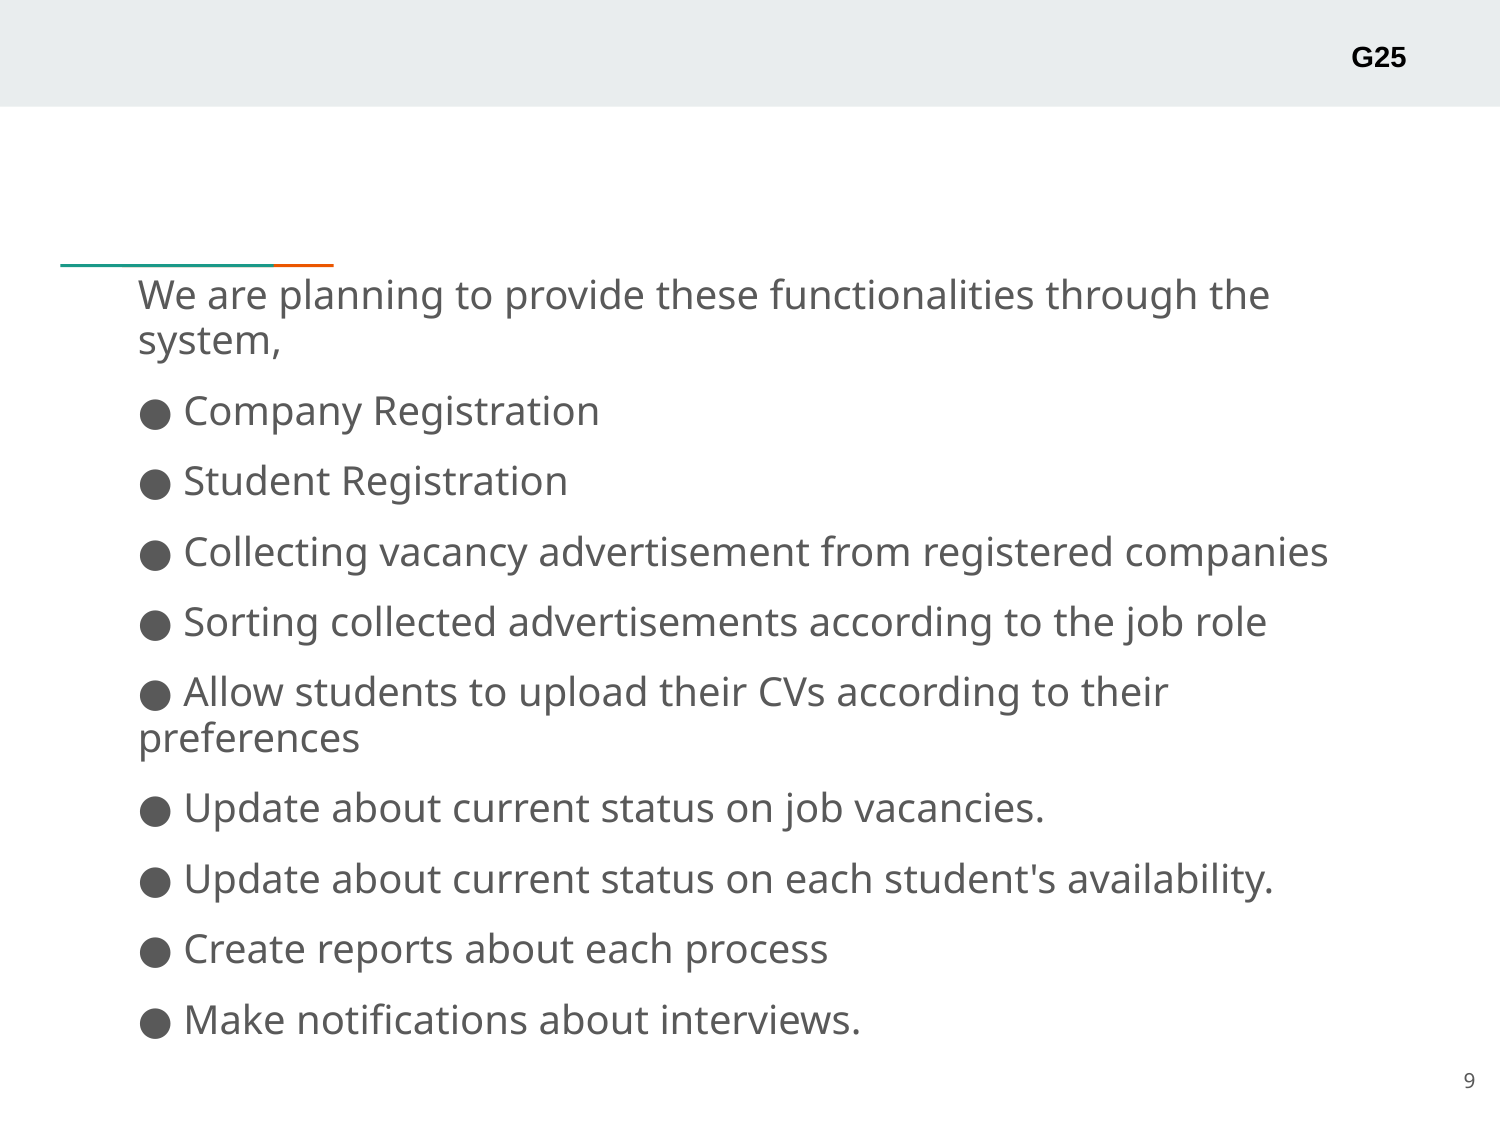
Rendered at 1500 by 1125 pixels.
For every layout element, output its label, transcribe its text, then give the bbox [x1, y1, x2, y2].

text_box G25 [1336, 31, 1479, 81]
list We are planning to provide these functionalities through the system, ● Company Registration ● Student Registration ● Collecting vacancy advertisement from registered companies ● Sorting collected advertisements according to the job role ● Allow students to upload their CVs according to their preferences ● Update about current status on job vacancies. ● Update about current status on each student's availability. ● Create reports about each process ● Make notifications about interviews. [122, 257, 1378, 825]
slide_number 9 [1400, 1038, 1491, 1125]
